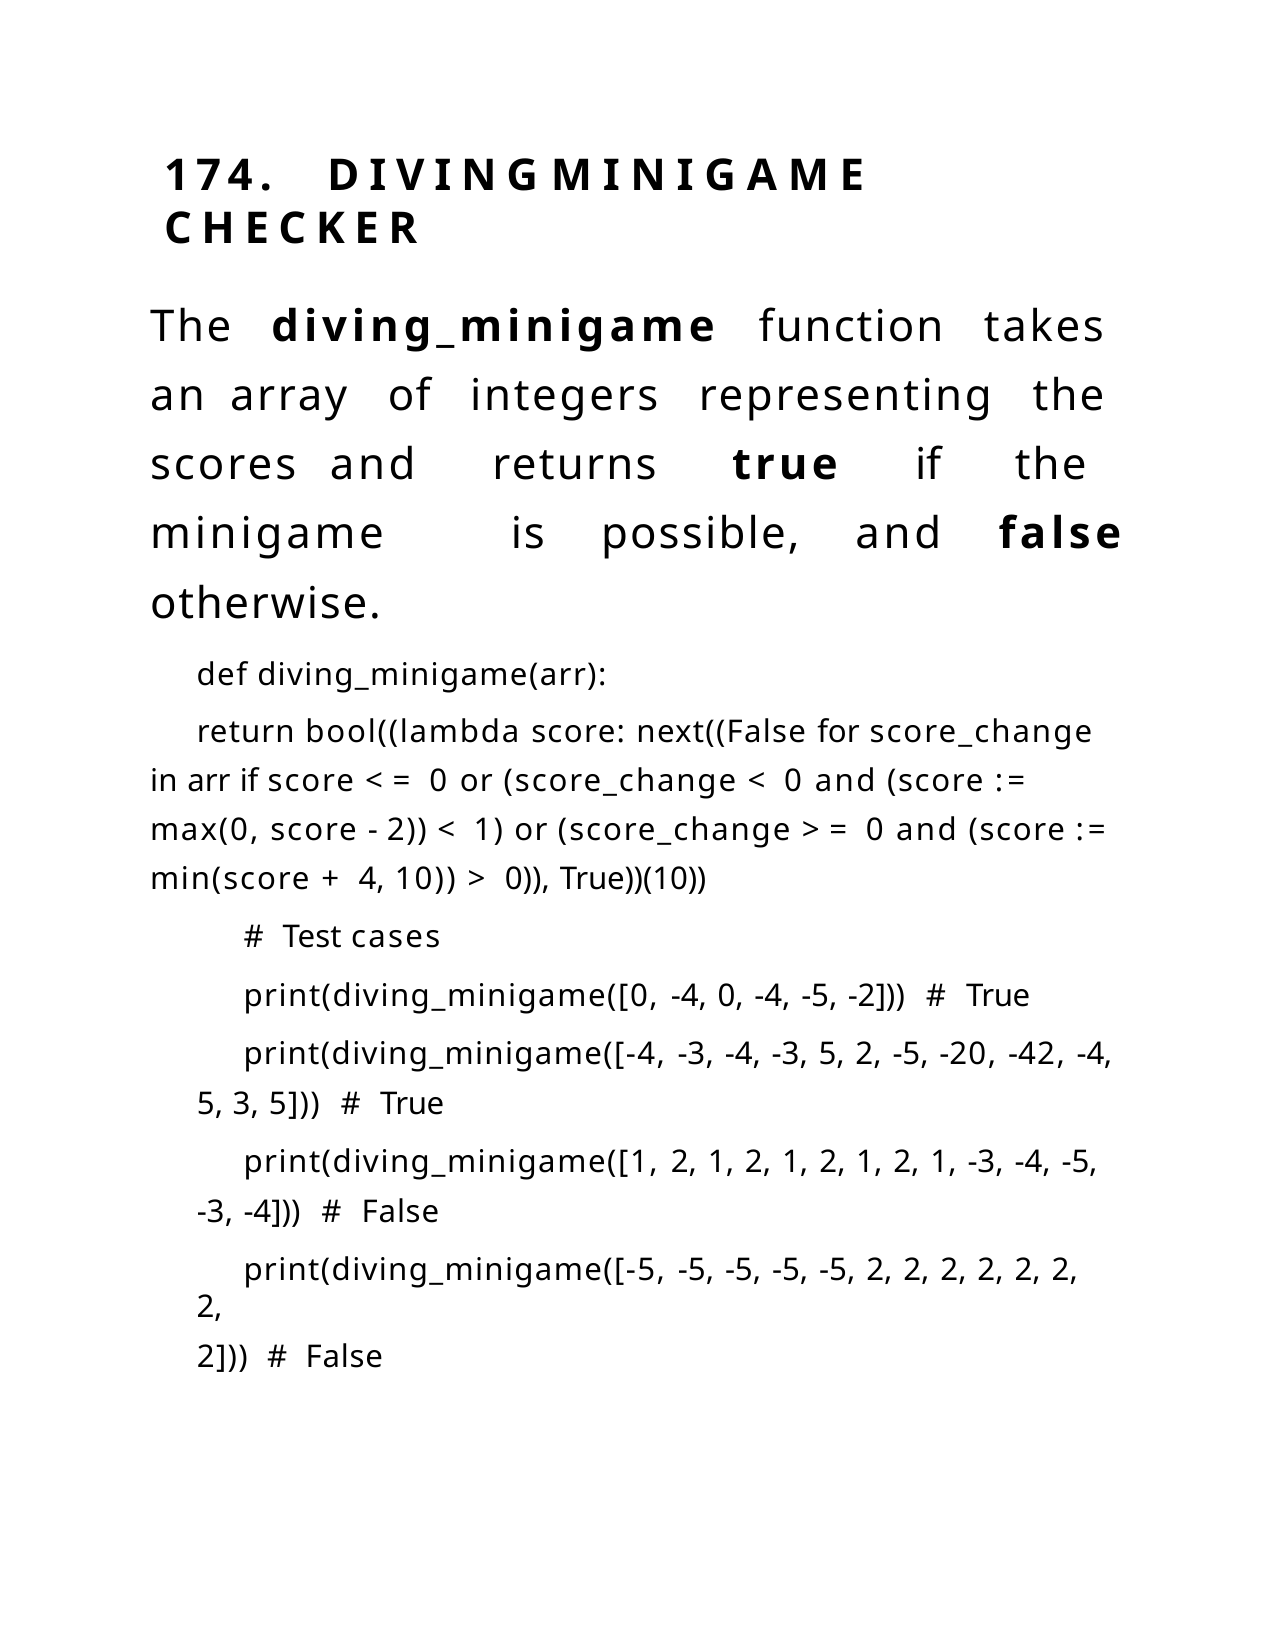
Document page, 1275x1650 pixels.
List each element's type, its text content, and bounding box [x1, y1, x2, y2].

text_box 174. DIVING MINIGAME CHECKER The diving_minigame function takes an array of integers representing the scores and returns true if the minigame is possible, and false otherwise. def diving_minigame(arr): return bool((lambda score: next((False for score_change in arr if score <= 0 or (score_change < 0 and (score := max(0, score - 2)) < 1) or (score_change >= 0 and (score := min(score + 4, 10)) > 0)), True))(10)) # Test cases print(diving_minigame([0, -4, 0, -4, -5, -2])) # True print(diving_minigame([-4, -3, -4, -3, 5, 2, -5, -20, -42, -4, 5, 3, 5])) # True print(diving_minigame([1, 2, 1, 2, 1, 2, 1, 2, 1, -3, -4, -5, -3, -4])) # False print(diving_minigame([-5, -5, -5, -5, -5, 2, 2, 2, 2, 2, 2, 2, 2])) # False [147, 144, 1127, 1374]
